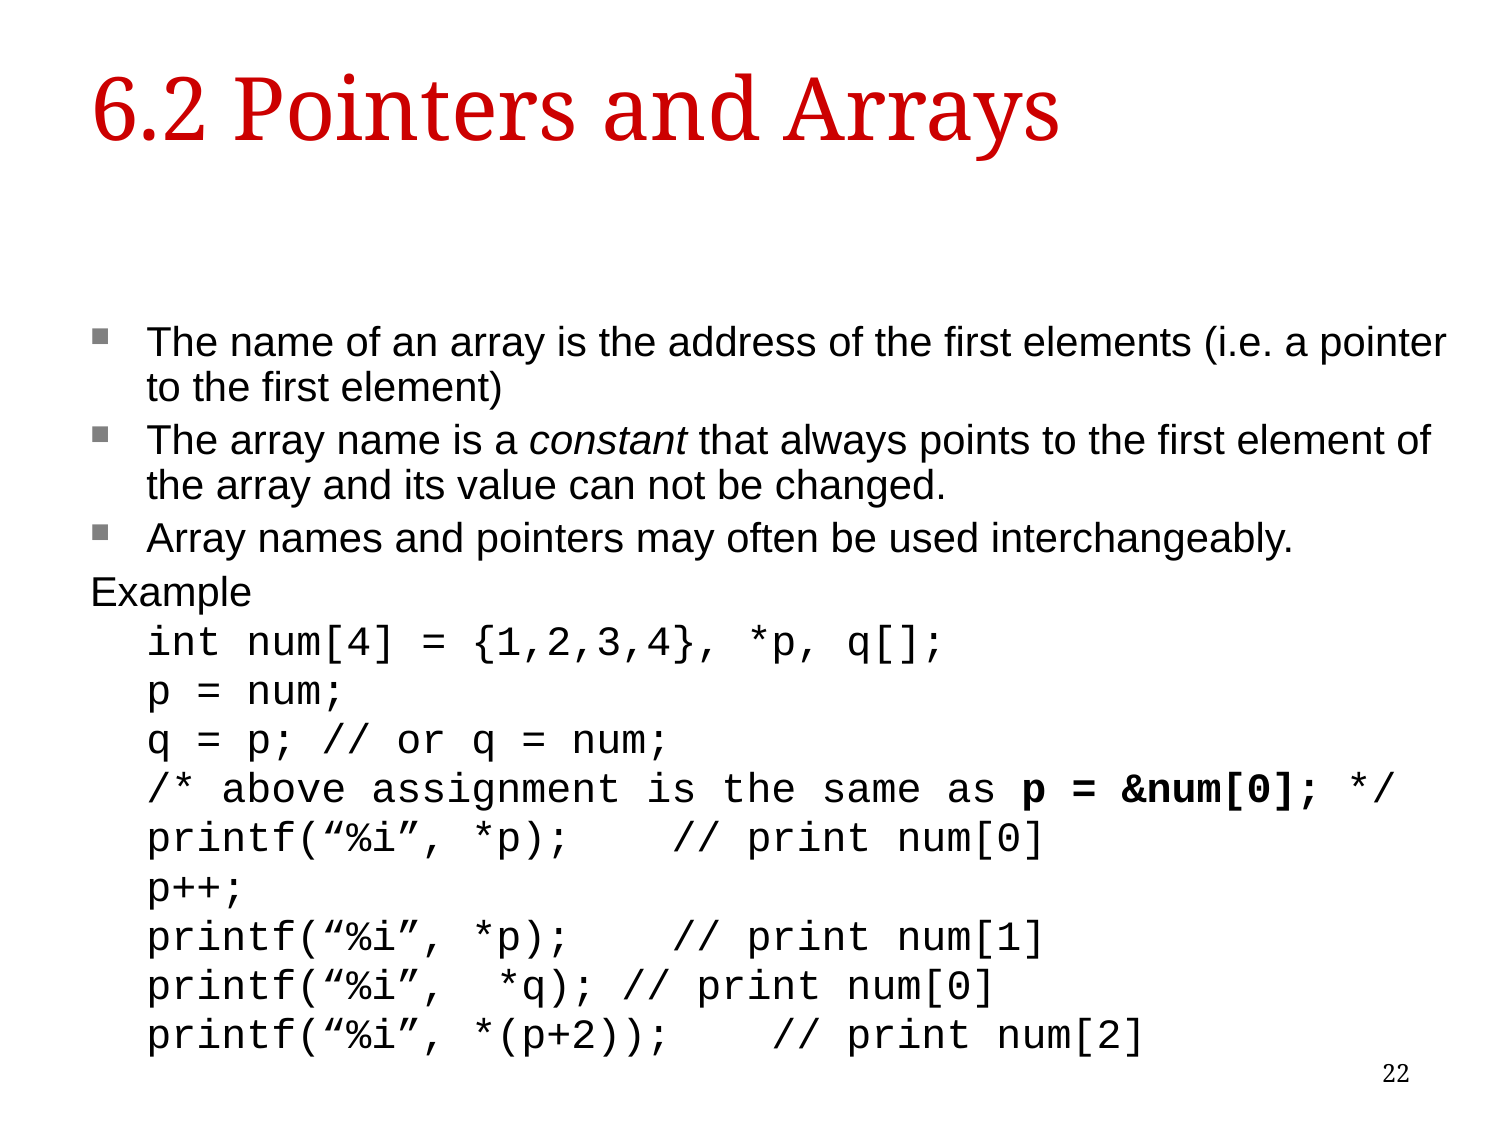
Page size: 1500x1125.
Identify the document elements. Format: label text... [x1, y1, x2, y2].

slide_number 22 [1074, 1023, 1426, 1100]
title 6.2 Pointers and Arrays [74, 45, 1426, 233]
list The name of an array is the address of the first elements (i.e. a pointer to the first element) The array name is a constant that always points to the first element of the array and its value can not be changed. Array names and pointers may often be used interchangeably. Example int num[4] = {1,2,3,4}, *p, q[]; p = num; q = p; // or q = num; /* above assignment is the same as p = &num[0]; */ printf(“%i”, *p); // print num[0] p++; printf(“%i”, *p); // print num[1] printf(“%i”, *q); // print num[0] printf(“%i”, *(p+2)); // print num[2] [74, 312, 1470, 988]
